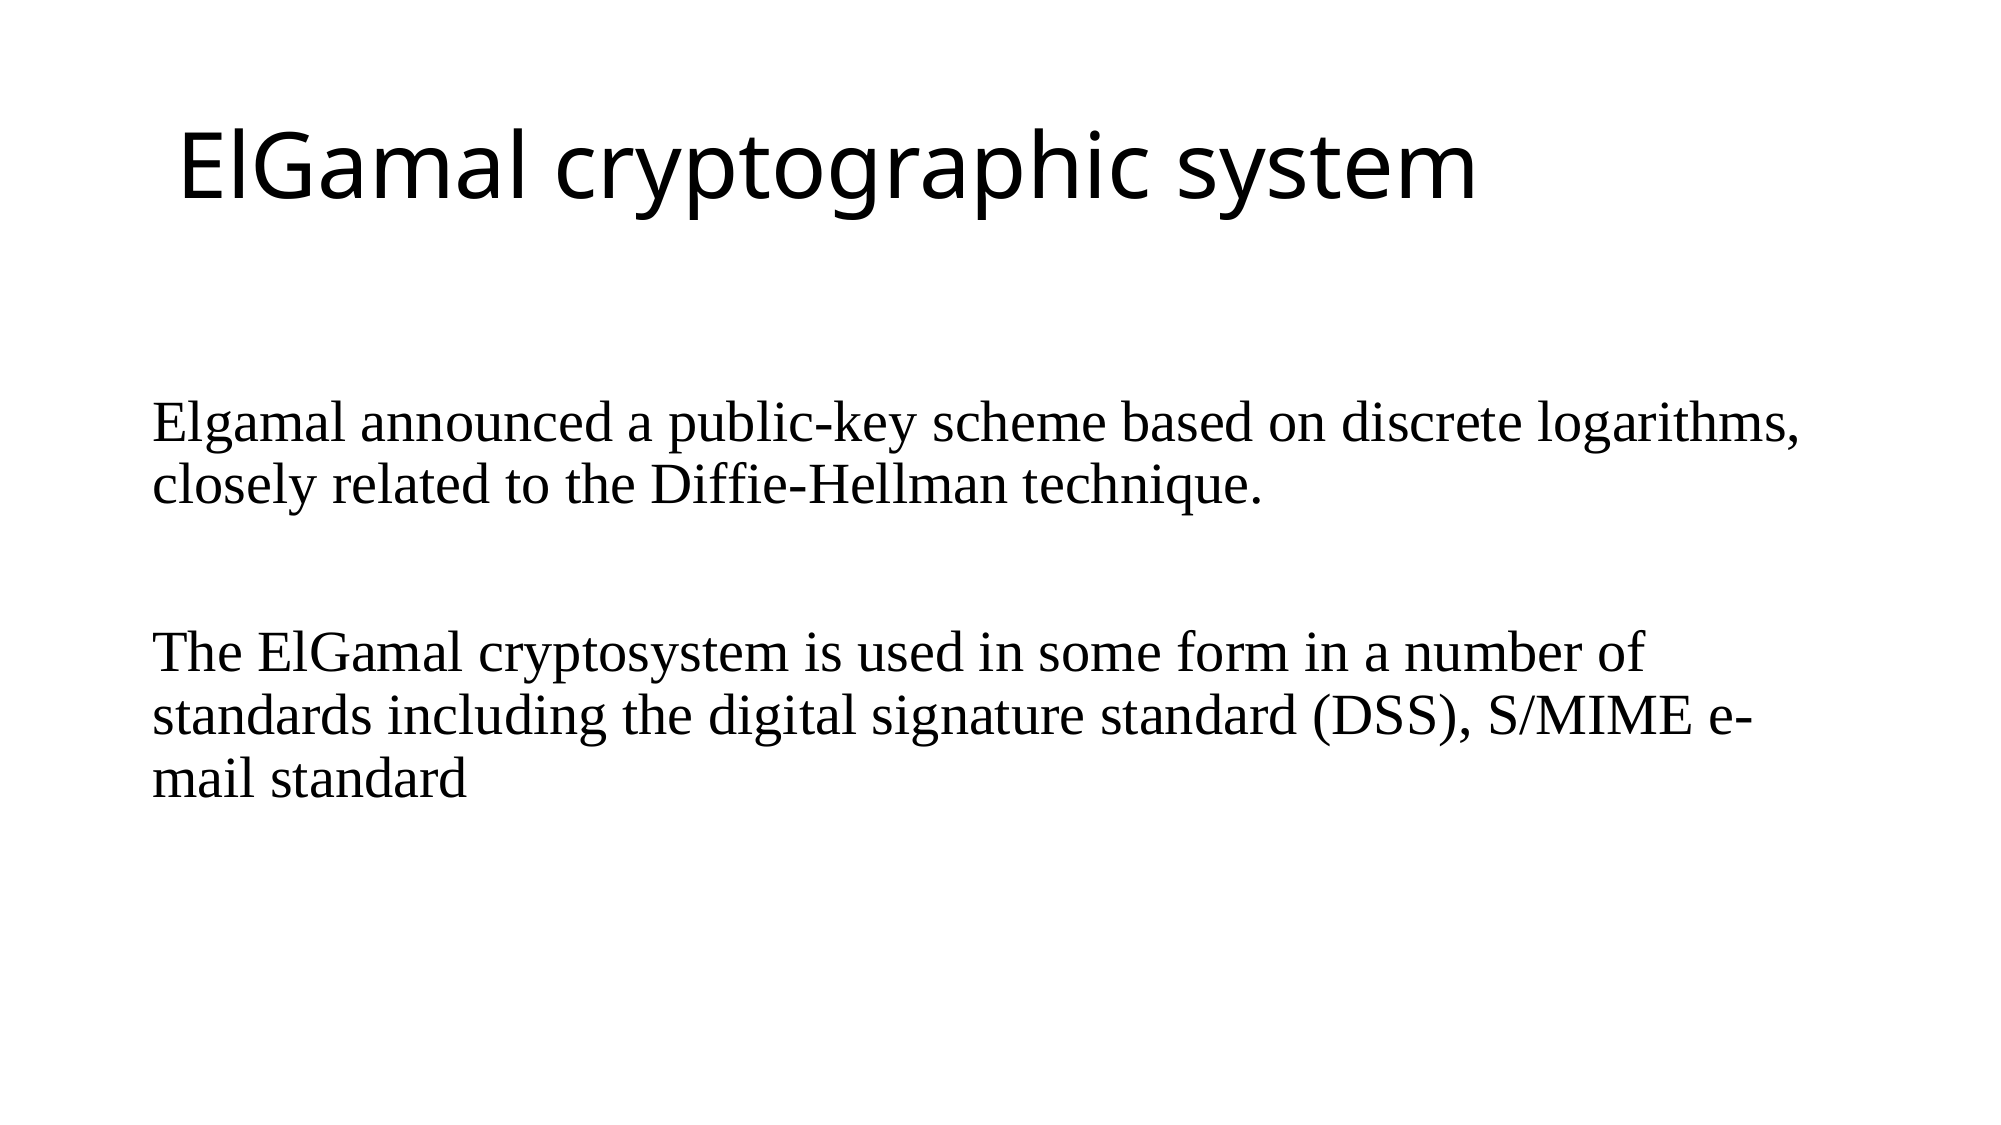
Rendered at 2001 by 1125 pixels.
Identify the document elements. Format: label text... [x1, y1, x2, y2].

list Elgamal announced a public-key scheme based on discrete logarithms, closely related to the Diffie-Hellman technique. The ElGamal cryptosystem is used in some form in a number of standards including the digital signature standard (DSS), S/MIME e-mail standard [137, 299, 1863, 1014]
title ElGamal cryptographic system [137, 59, 1863, 278]
